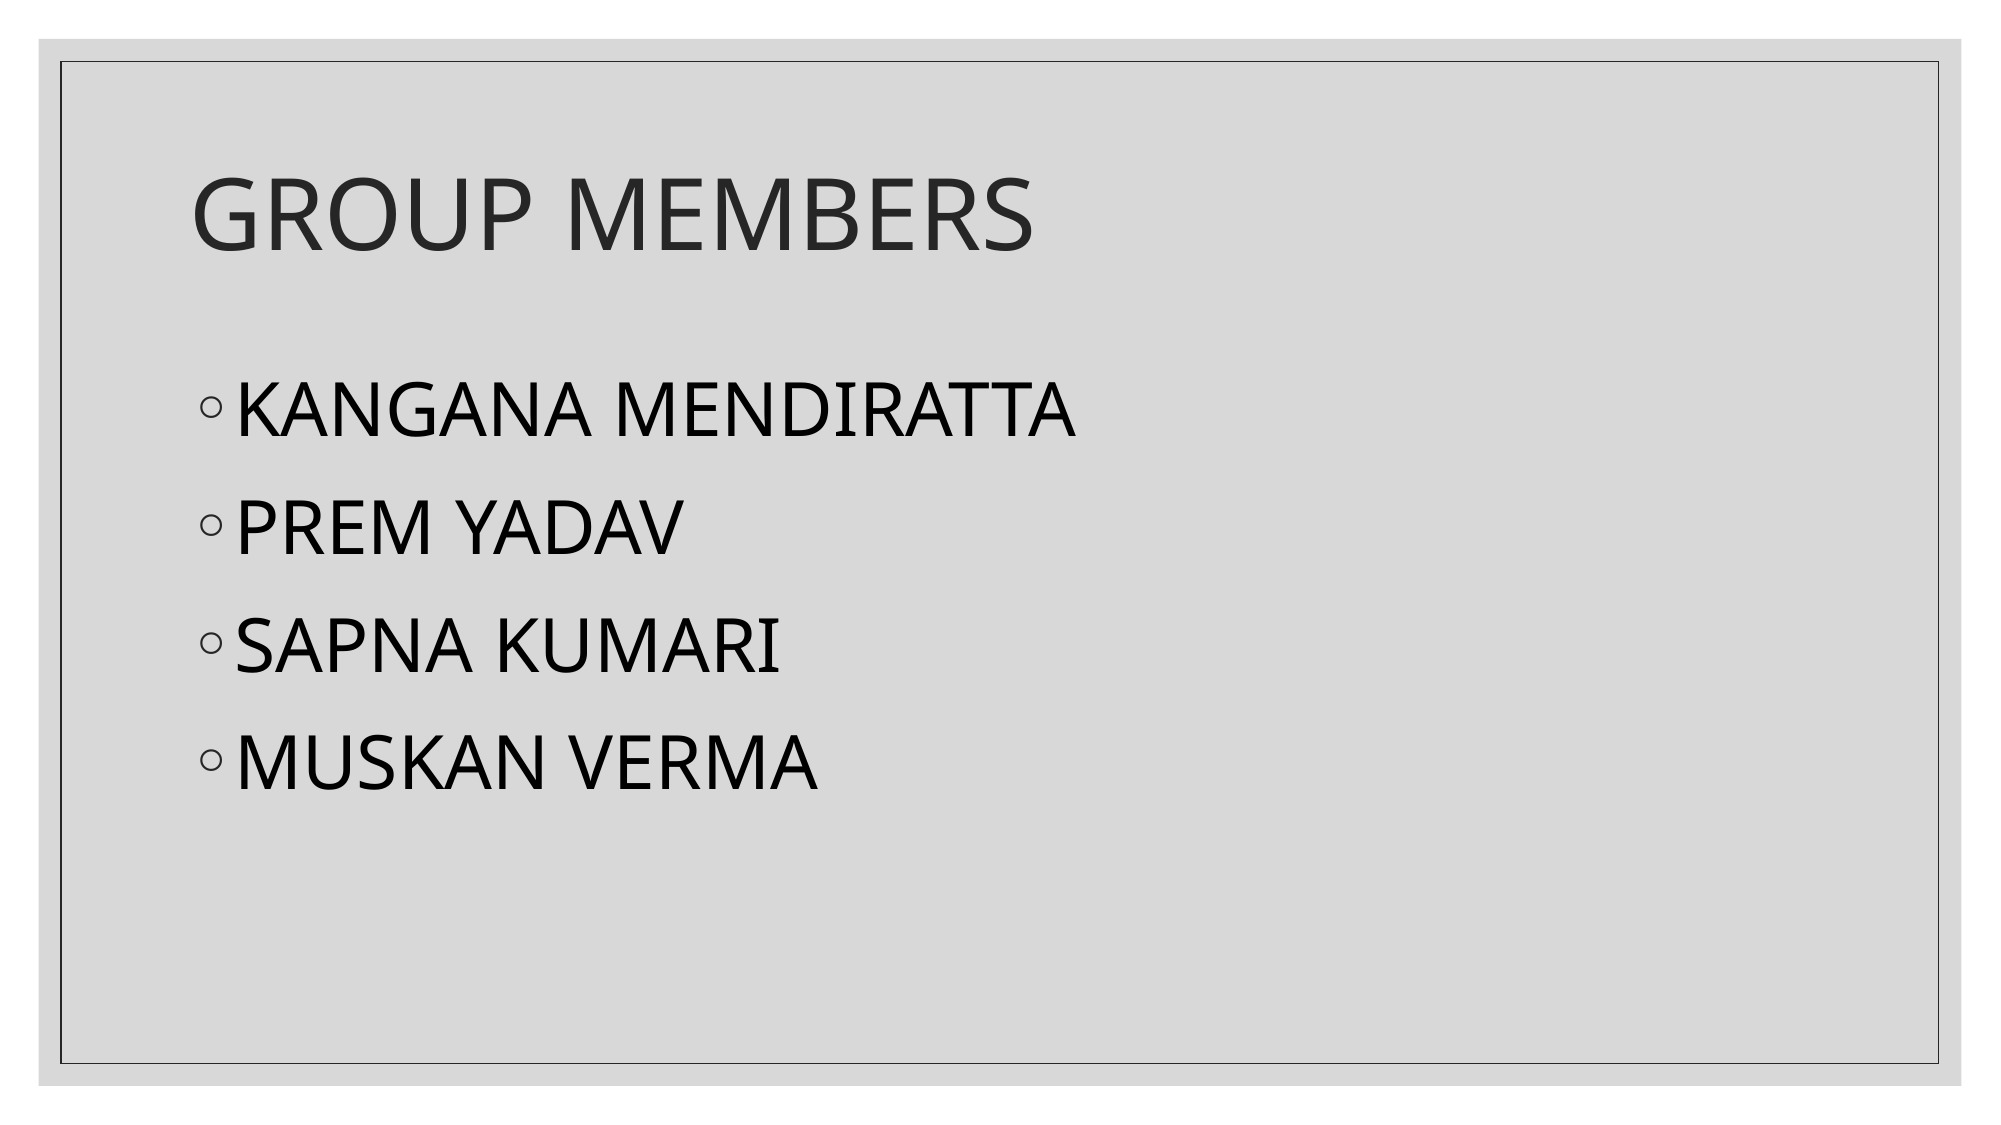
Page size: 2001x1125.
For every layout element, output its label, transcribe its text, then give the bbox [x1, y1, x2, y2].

list KANGANA MENDIRATTA PREM YADAV SAPNA KUMARI MUSKAN VERMA [174, 345, 1825, 977]
title GROUP MEMBERS [174, 105, 1825, 331]
